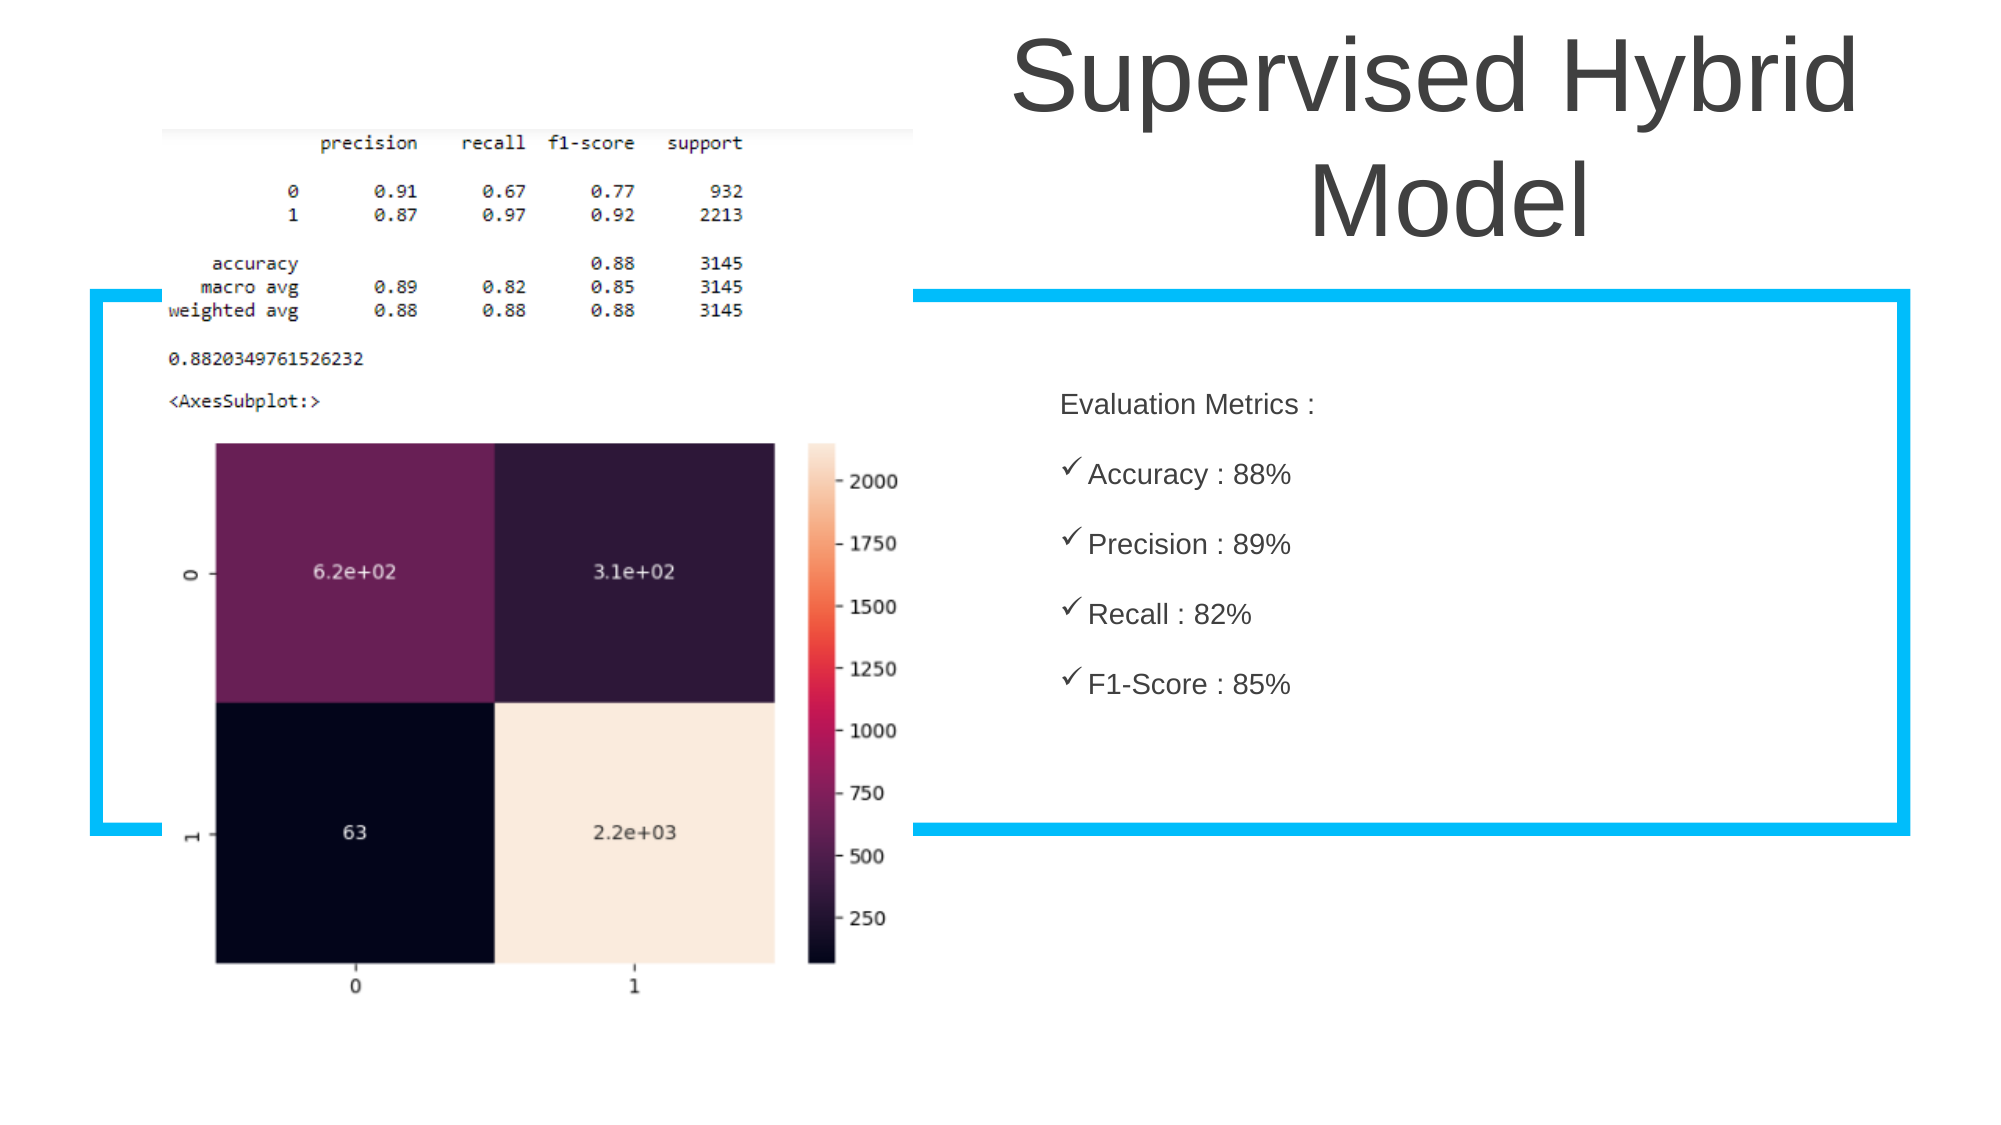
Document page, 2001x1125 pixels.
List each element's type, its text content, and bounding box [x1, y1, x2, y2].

text_box Evaluation Metrics : Accuracy : 88% Precision : 89% Recall : 82% F1-Score : 85% [1042, 378, 1869, 708]
text_box Supervised Hybrid Model [962, 0, 1910, 265]
picture [162, 129, 913, 996]
